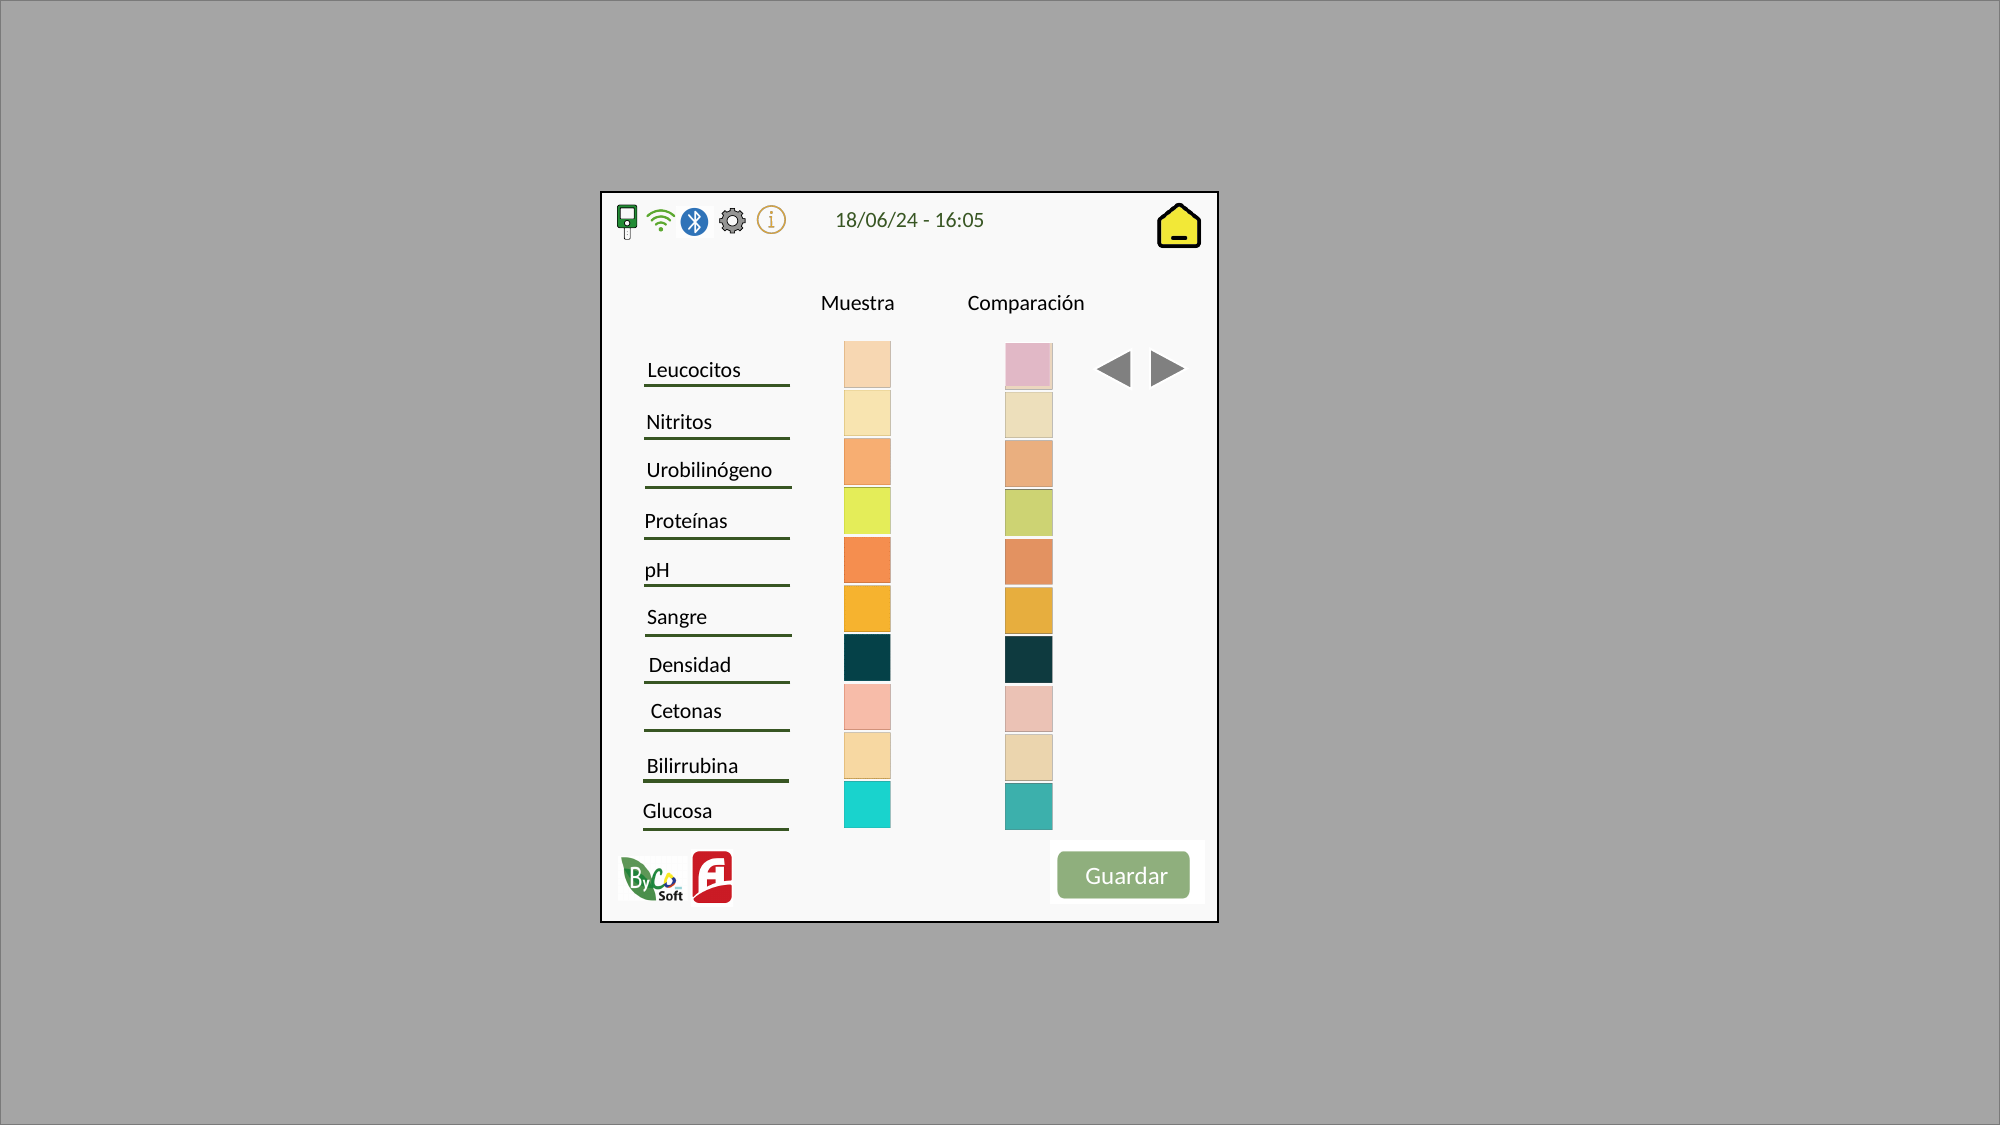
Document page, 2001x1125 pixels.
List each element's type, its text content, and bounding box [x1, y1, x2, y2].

text_box Leucocitos [632, 349, 782, 387]
text_box Nitritos [631, 402, 779, 440]
text_box Comparación [950, 276, 1103, 327]
text_box Densidad [633, 644, 796, 683]
text_box pH [629, 549, 792, 588]
text_box Sangre [631, 596, 794, 636]
text_box Glucosa [627, 790, 790, 829]
text_box Bilirrubina [631, 745, 794, 784]
picture [837, 336, 900, 838]
text_box [1092, 347, 1133, 391]
picture [1138, 196, 1220, 263]
text_box [1148, 346, 1190, 391]
text_box Proteínas [629, 500, 792, 539]
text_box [618, 849, 734, 907]
picture [998, 338, 1205, 904]
text_box [0, 0, 2000, 1125]
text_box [616, 198, 1018, 241]
text_box Cetonas [635, 690, 798, 729]
text_box [600, 191, 1219, 923]
text_box Urobilinógeno [631, 449, 794, 488]
text_box Muestra [781, 276, 934, 327]
